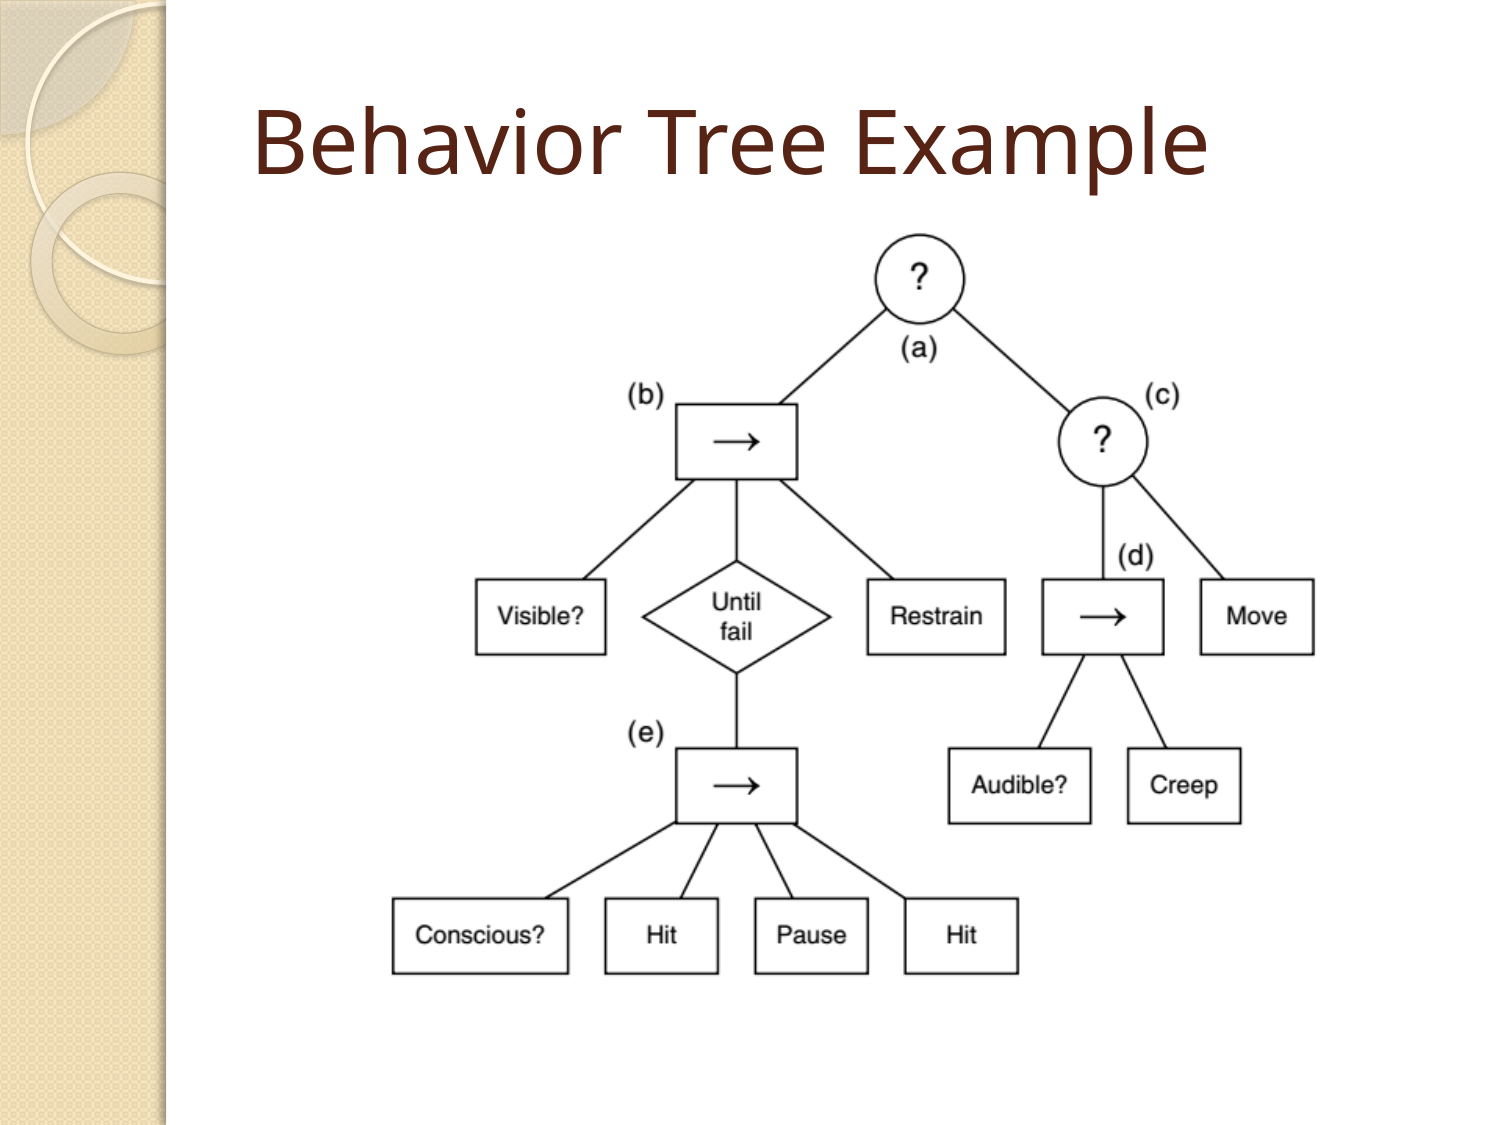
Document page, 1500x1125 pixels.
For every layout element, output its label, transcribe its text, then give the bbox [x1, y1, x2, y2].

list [378, 220, 1323, 989]
title Behavior Tree Example [235, 45, 1466, 233]
